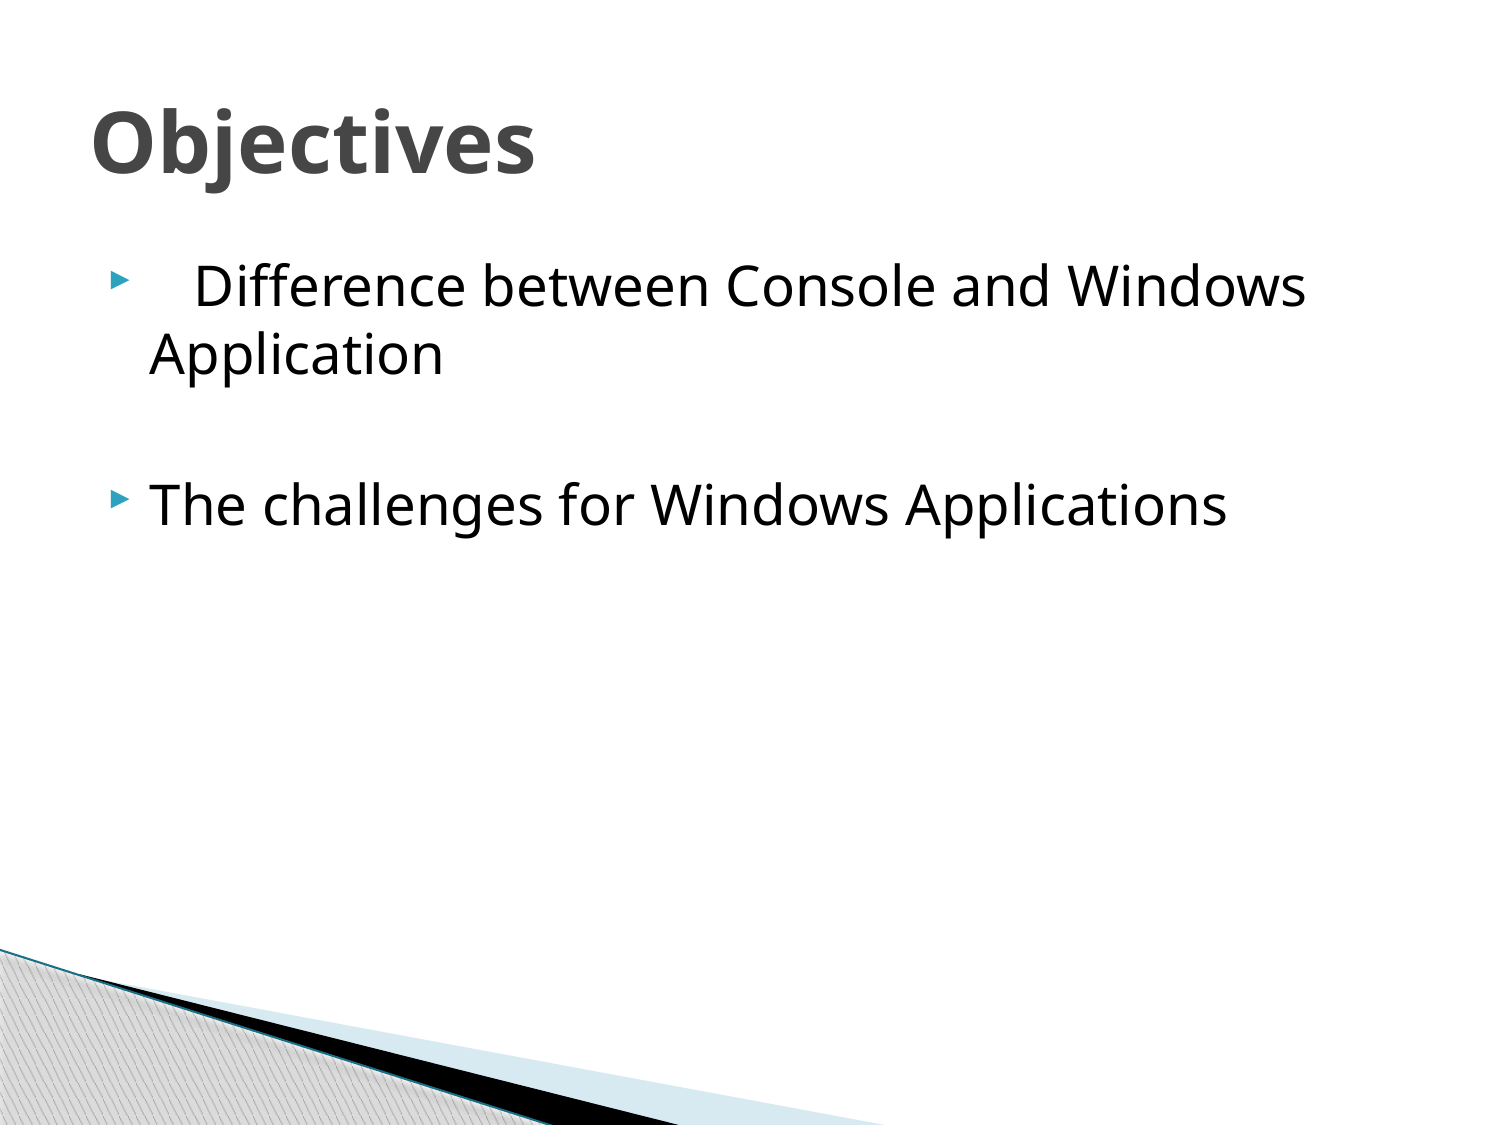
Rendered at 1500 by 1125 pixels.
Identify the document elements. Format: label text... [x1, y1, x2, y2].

title Objectives [75, 45, 1425, 233]
list Difference between Console and Windows Application The challenges for Windows Applications [75, 243, 1425, 986]
